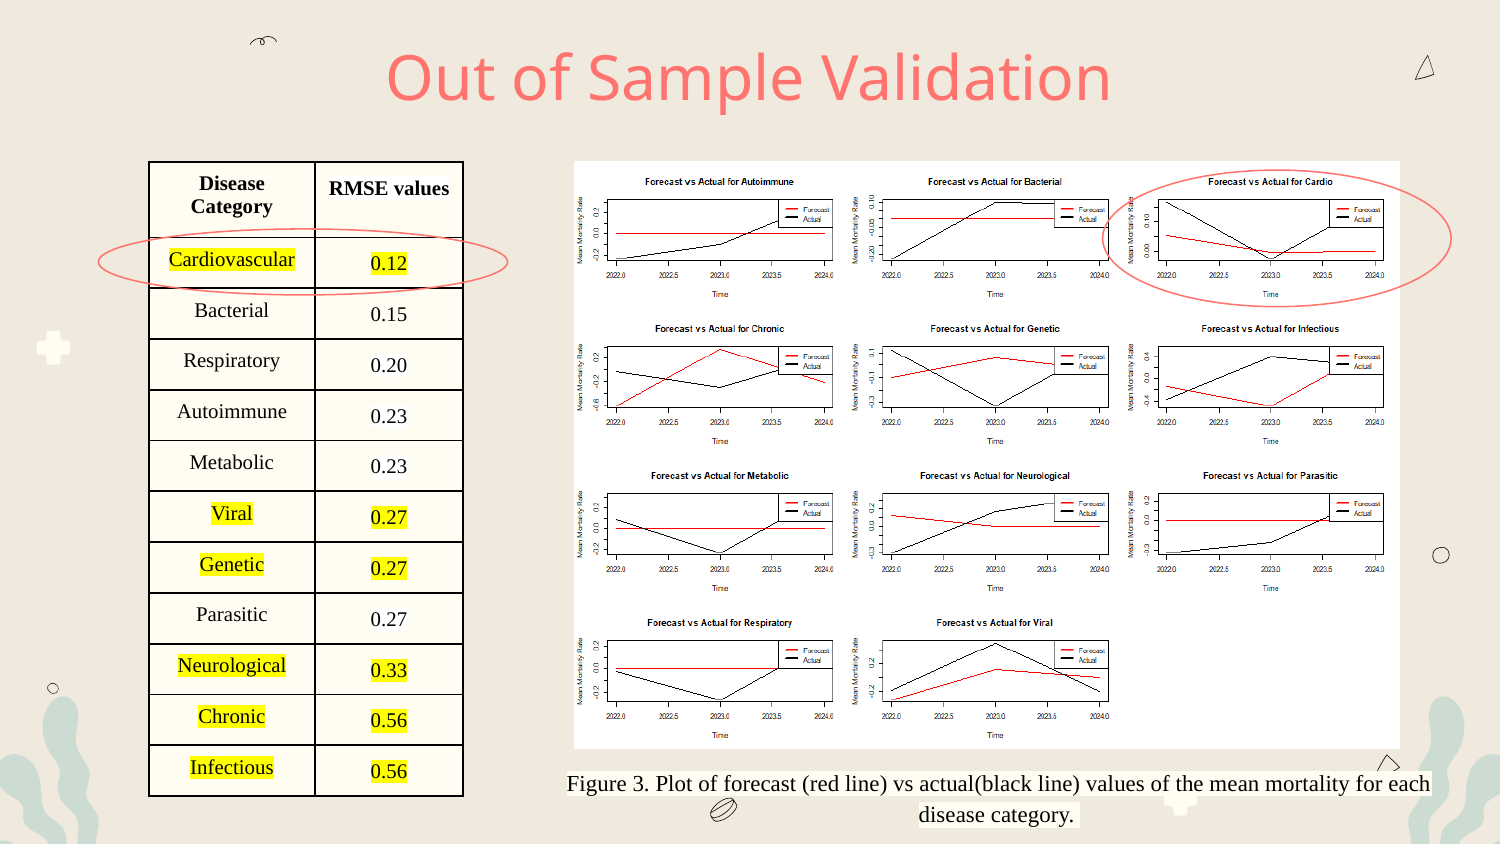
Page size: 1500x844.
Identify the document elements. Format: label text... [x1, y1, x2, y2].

table_header RMSE values [316, 163, 462, 237]
text_box Figure 3. Plot of forecast (red line) vs actual(black line) values of the mean mortality for each disease category. [532, 749, 1467, 843]
table_cell 0.33 [316, 645, 462, 694]
table_cell 0.27 [316, 543, 462, 592]
table_cell Metabolic [150, 441, 314, 490]
table_cell 0.27 [316, 594, 462, 643]
table_cell 0.27 [316, 492, 462, 541]
table_cell Chronic [150, 695, 314, 744]
table_cell Infectious [150, 746, 314, 795]
table_cell Neurological [150, 645, 314, 694]
table_cell Viral [150, 492, 314, 541]
picture [574, 161, 1400, 750]
table_cell 0.20 [316, 340, 462, 389]
table_cell Respiratory [150, 340, 314, 389]
table_cell 0.23 [316, 391, 462, 440]
text_box [1405, 192, 1452, 285]
table_header Disease Category [150, 163, 314, 237]
table_cell 0.56 [316, 746, 462, 795]
table_cell 0.23 [316, 441, 462, 490]
table_cell Bacterial [150, 289, 314, 338]
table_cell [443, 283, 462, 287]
table_cell 0.15 [316, 289, 462, 338]
table_cell 0.56 [316, 695, 462, 744]
table_cell Genetic [150, 543, 314, 592]
title Out of Sample Validation [118, 22, 1382, 117]
table_cell Parasitic [150, 594, 314, 643]
table_cell Autoimmune [150, 391, 314, 440]
text_box [98, 228, 508, 295]
